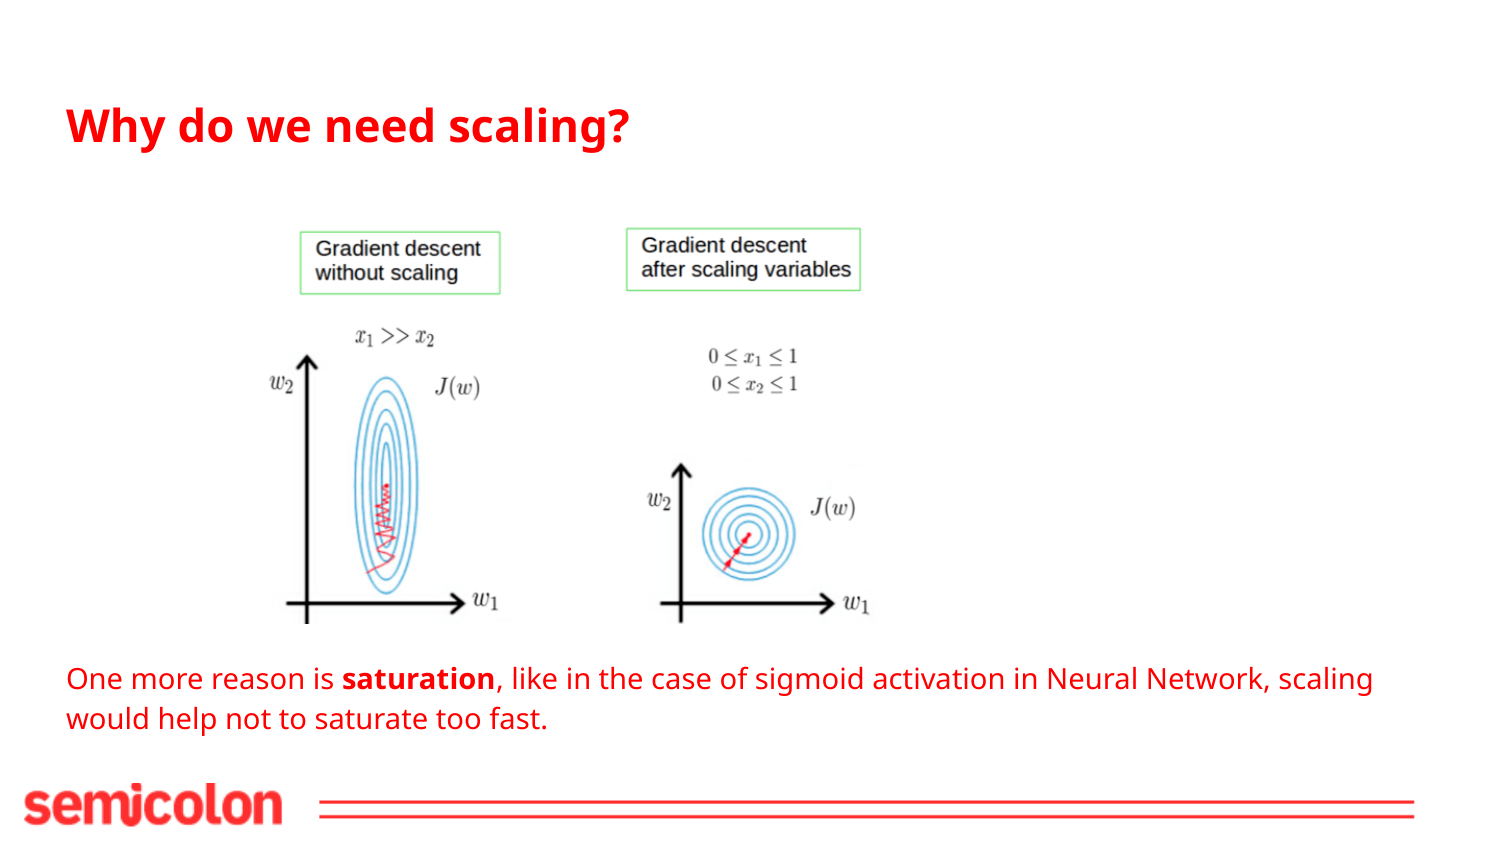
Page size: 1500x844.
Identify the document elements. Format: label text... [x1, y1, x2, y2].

title Why do we need scaling? [51, 72, 1449, 167]
picture [255, 214, 881, 624]
list One more reason is saturation, like in the case of sigmoid activation in Neural Network, scaling would help not to saturate too fast. [51, 189, 1449, 750]
picture [24, 783, 1416, 830]
